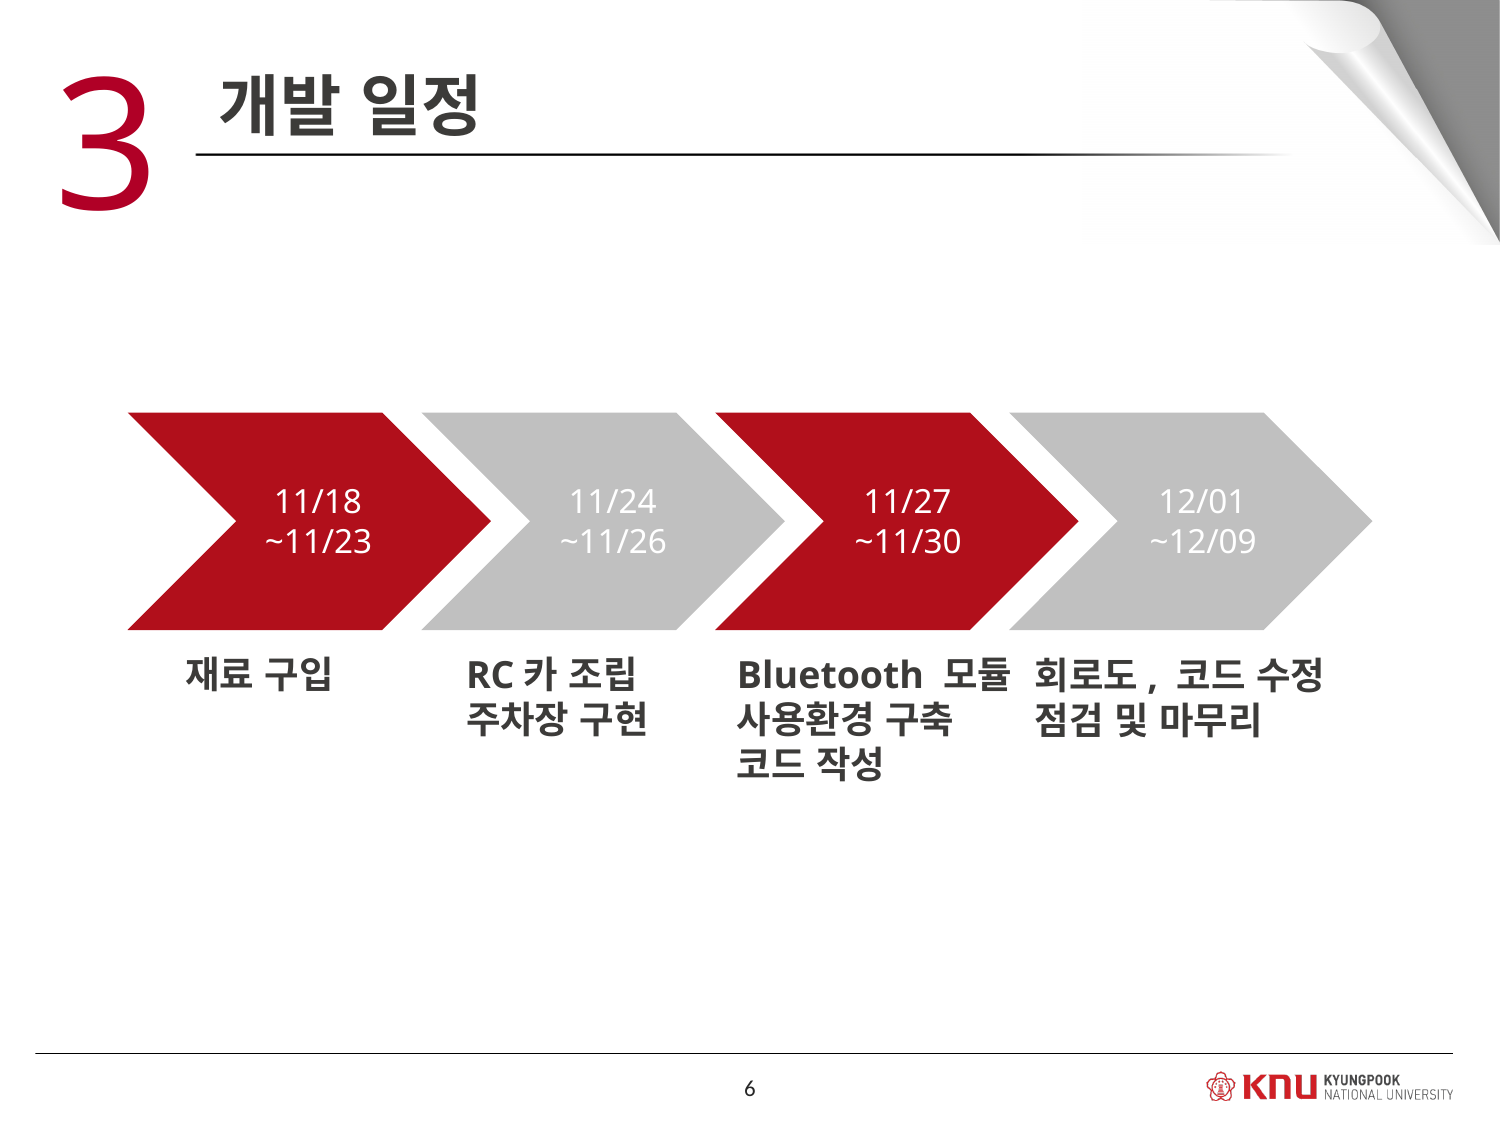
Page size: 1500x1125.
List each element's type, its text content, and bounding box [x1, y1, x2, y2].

text_box Bluetooth 모듈 사용환경 구축 코드 작성 [722, 643, 1027, 839]
picture [1206, 1071, 1453, 1101]
text_box 회로도, 코드 수정 점검 및 마무리 [1020, 644, 1349, 750]
text_box 개발 일정 [204, 56, 499, 152]
text_box 3 [39, 19, 174, 254]
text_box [127, 412, 1373, 630]
picture [1082, 0, 1500, 245]
text_box RC카 조립 주차장 구현 [451, 643, 665, 749]
slide_number 6 [581, 1066, 919, 1125]
text_box 재료 구입 [170, 643, 349, 704]
